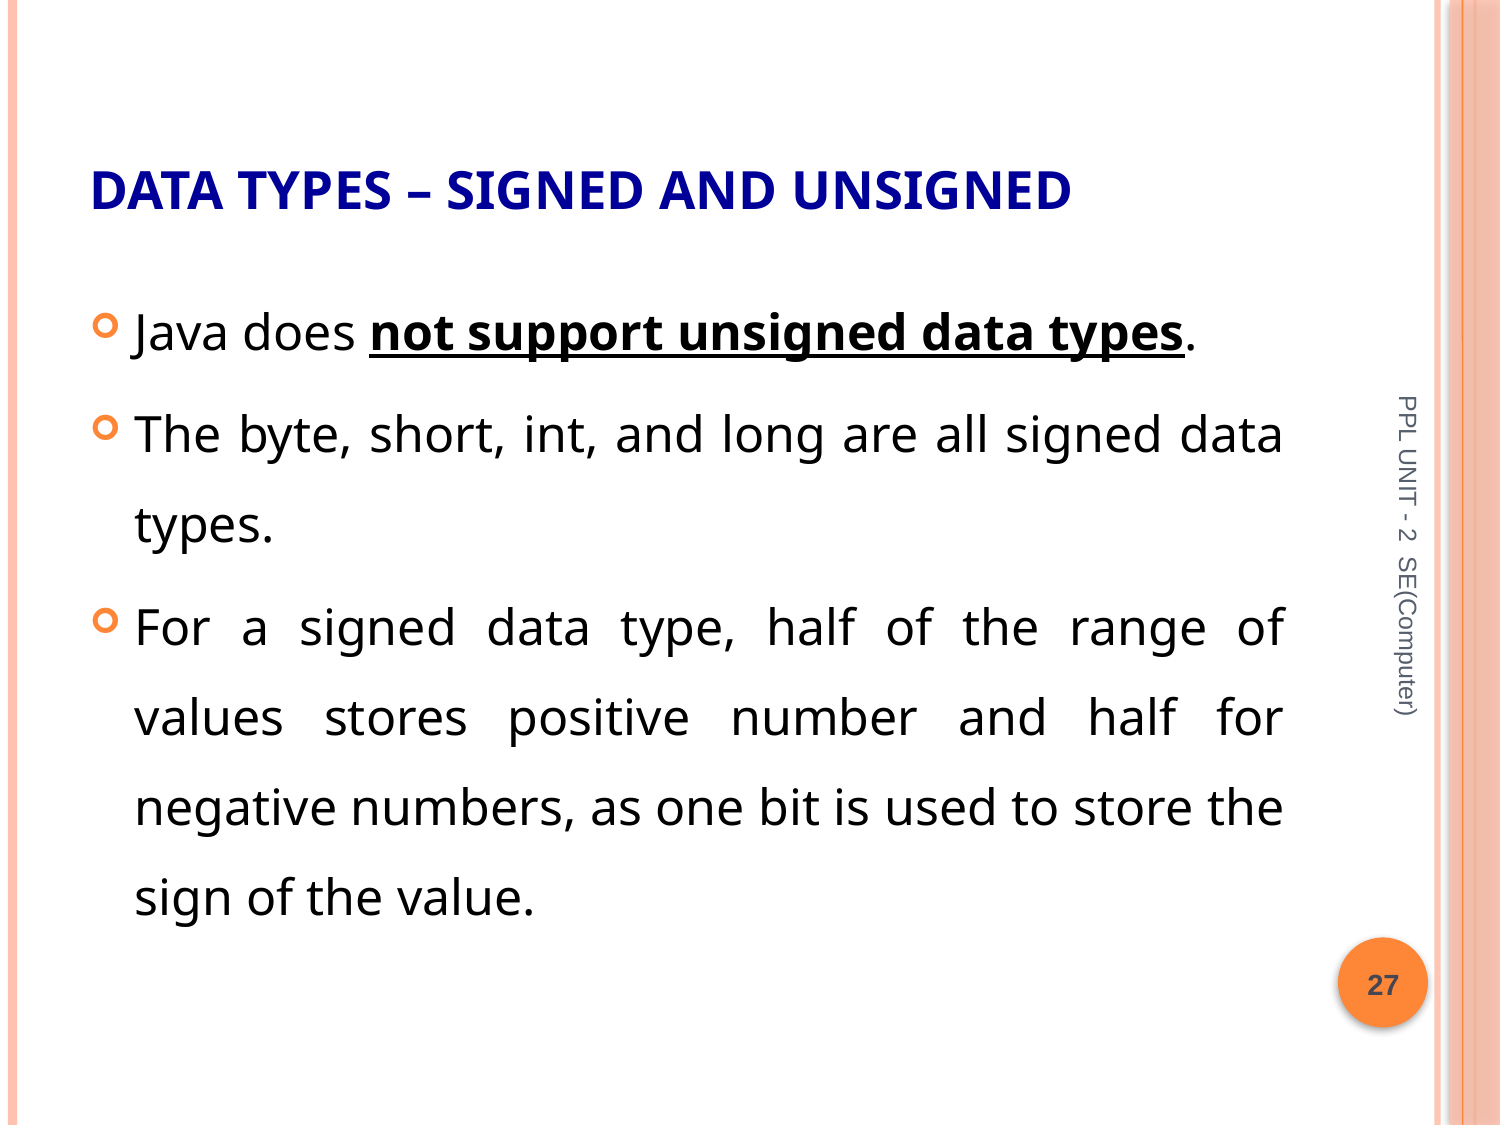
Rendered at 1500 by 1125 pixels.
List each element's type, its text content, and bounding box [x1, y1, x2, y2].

slide_number 27 [1333, 940, 1434, 1027]
list Java does not support unsigned data types. The byte, short, int, and long are all signed data types. For a signed data type, half of the range of values stores positive number and half for negative numbers, as one bit is used to store the sign of the value. [75, 262, 1300, 1062]
footer PPL UNIT - 2 SE(Computer) [1379, 380, 1440, 906]
title Data Types – Signed and Unsigned [75, 45, 1300, 233]
